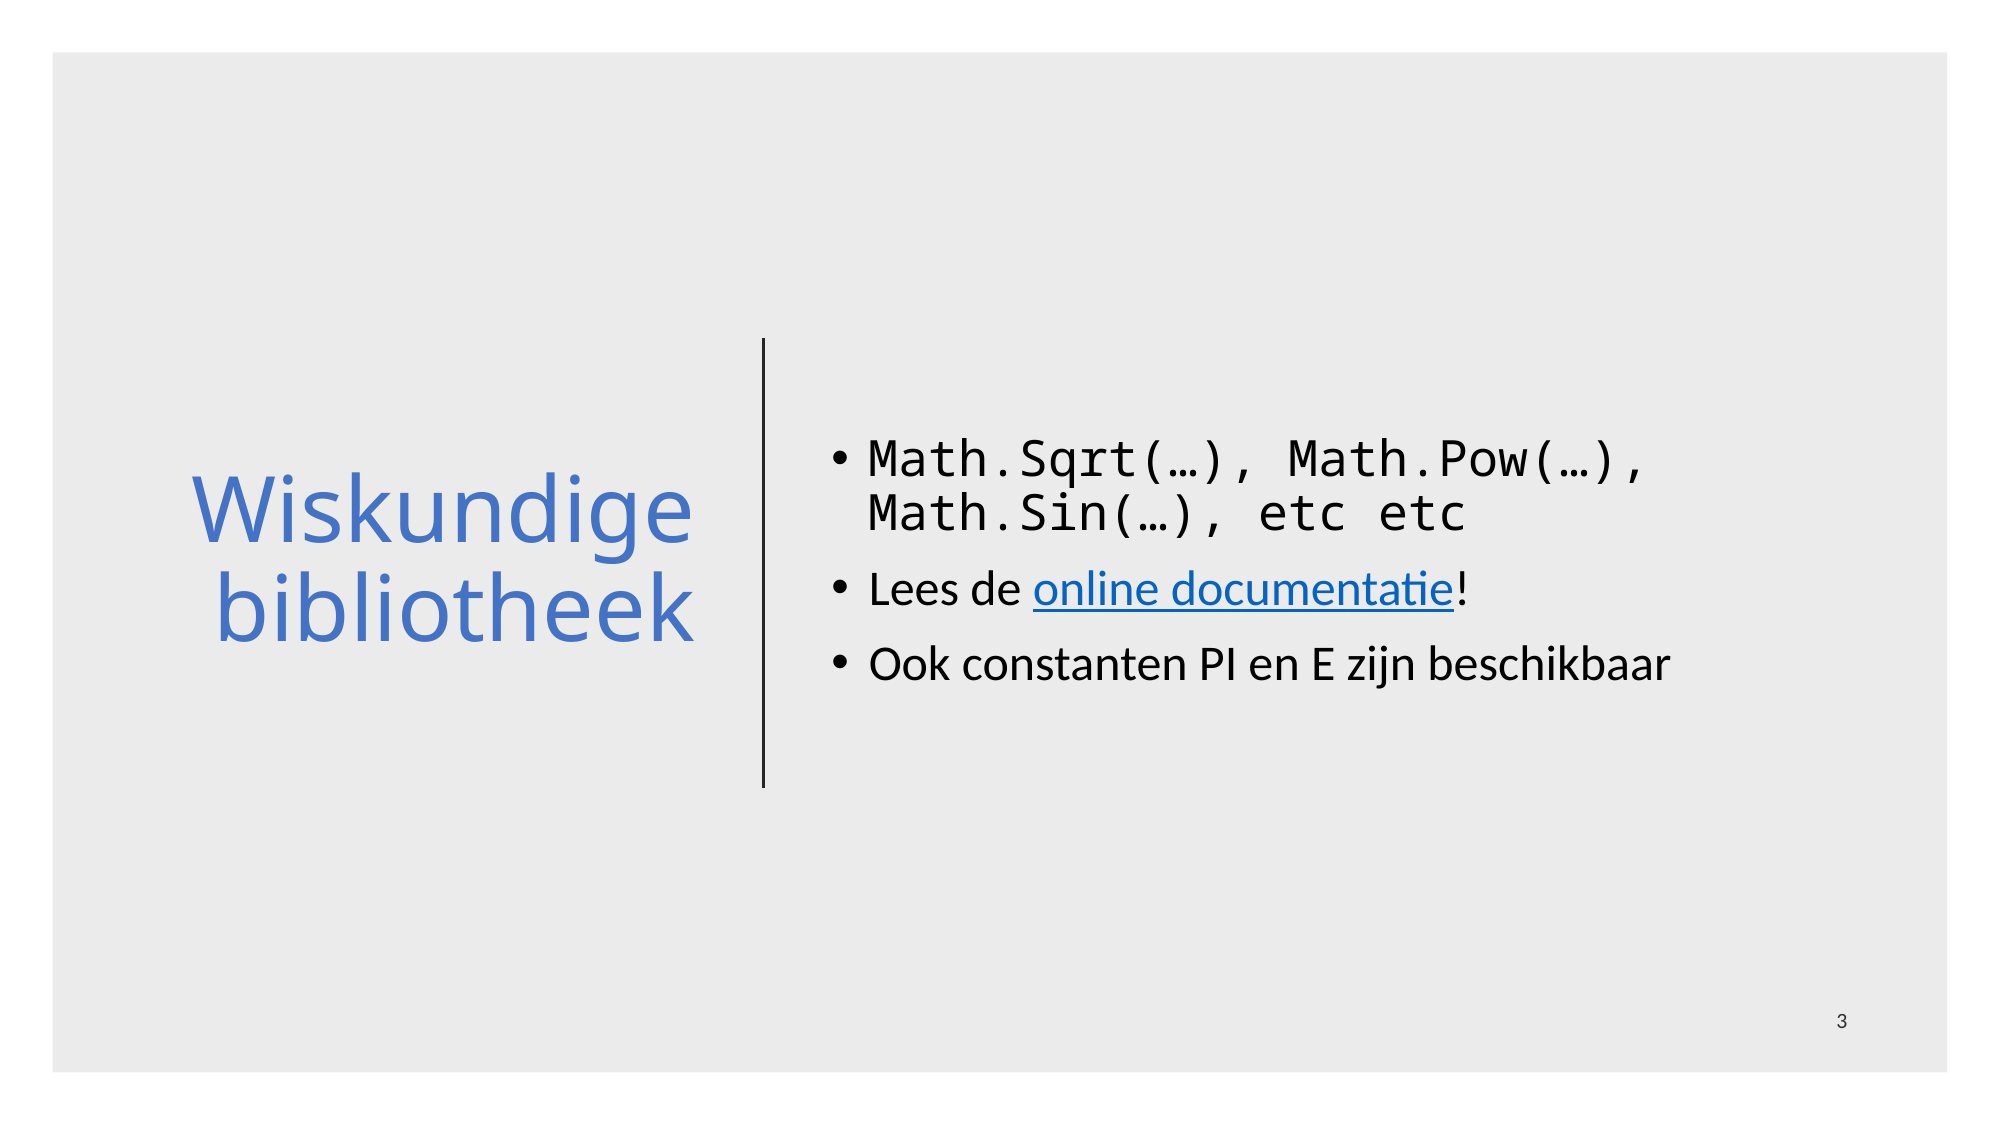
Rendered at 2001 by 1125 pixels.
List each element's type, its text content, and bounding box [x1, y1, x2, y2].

slide_number 3 [1734, 989, 1863, 1050]
text_box [52, 51, 1948, 1073]
title Wiskundige bibliotheek [137, 158, 711, 967]
list Math.Sqrt(…), Math.Pow(…), Math.Sin(…), etc etc Lees de online documentatie! Ook constanten PI en E zijn beschikbaar [816, 158, 1863, 967]
